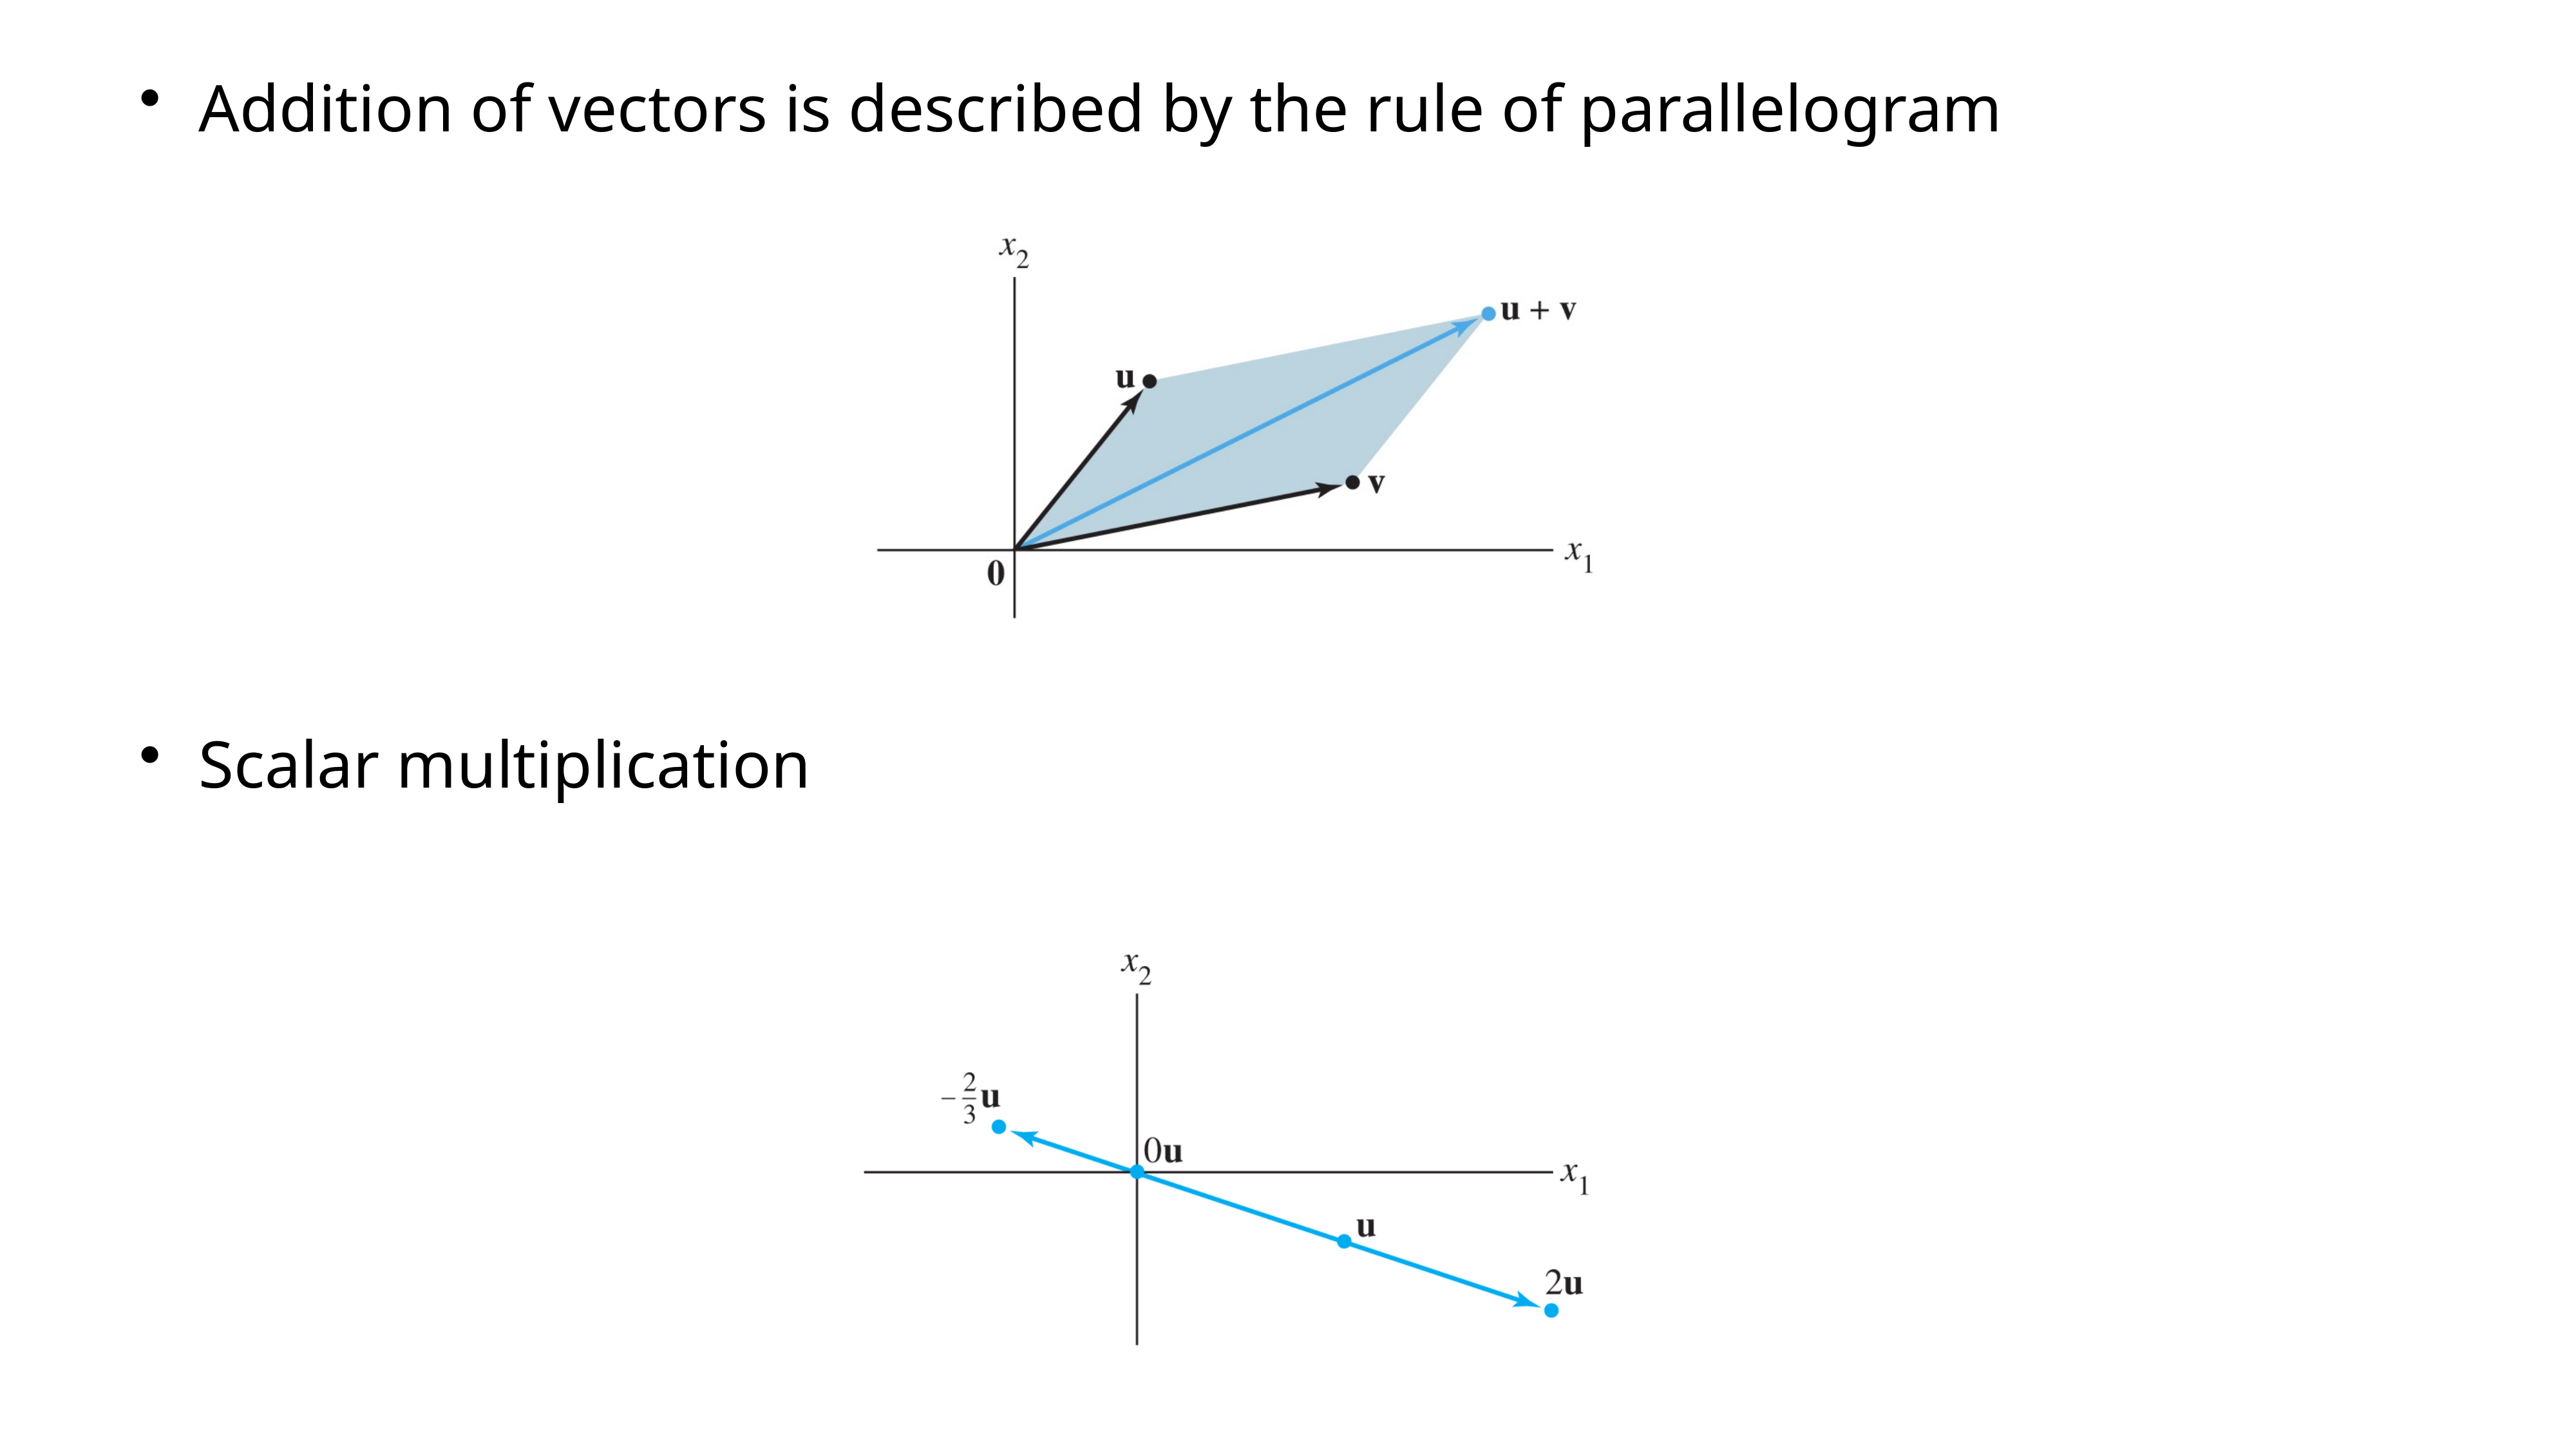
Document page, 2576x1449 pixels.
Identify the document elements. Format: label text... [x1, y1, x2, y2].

picture [775, 930, 1634, 1374]
list Addition of vectors is described by the rule of parallelogram Scalar multiplication [133, 61, 2541, 1397]
picture [770, 204, 1640, 647]
